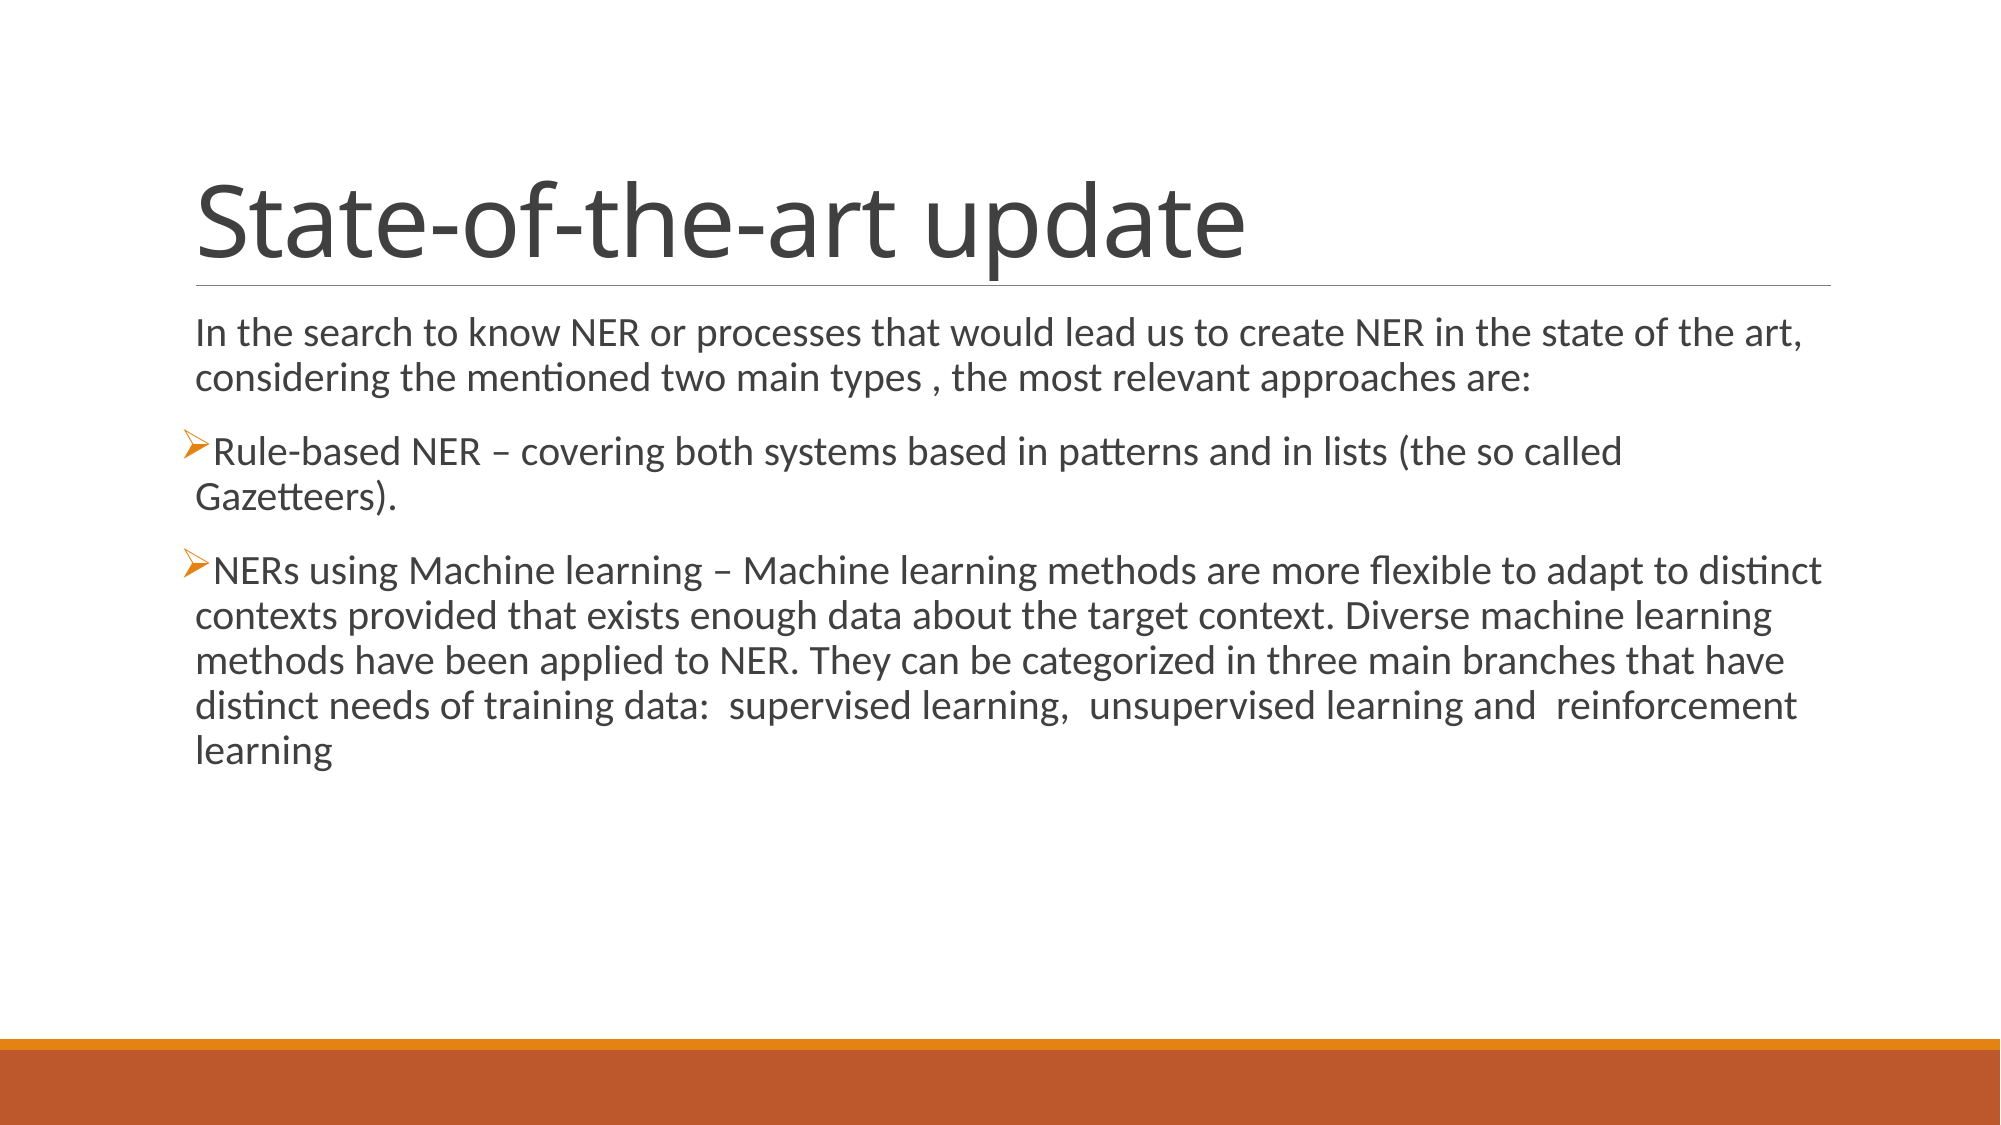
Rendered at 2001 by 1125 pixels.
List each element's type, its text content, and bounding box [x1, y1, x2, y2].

title State-of-the-art update [180, 47, 1830, 285]
list In the search to know NER or processes that would lead us to create NER in the state of the art, considering the mentioned two main types , the most relevant approaches are: Rule-based NER – covering both systems based in patterns and in lists (the so called Gazetteers). NERs using Machine learning – Machine learning methods are more flexible to adapt to distinct contexts provided that exists enough data about the target context. Diverse machine learning methods have been applied to NER. They can be categorized in three main branches that have distinct needs of training data: supervised learning, unsupervised learning and reinforcement learning [180, 302, 1830, 963]
